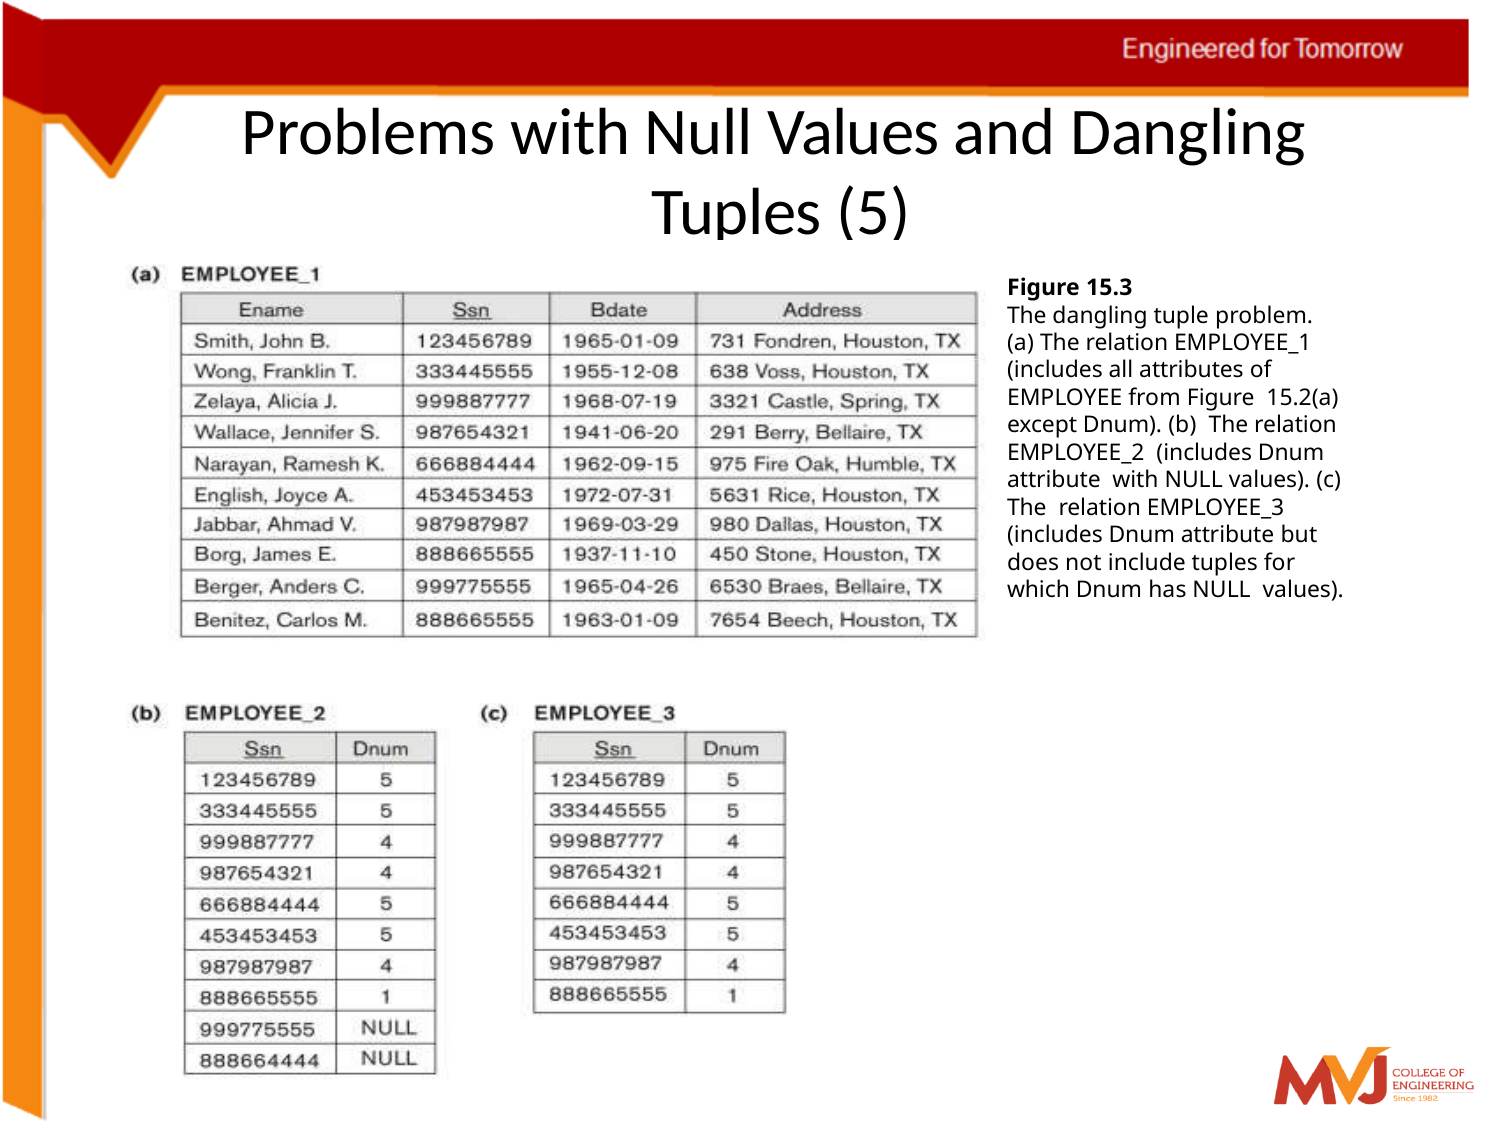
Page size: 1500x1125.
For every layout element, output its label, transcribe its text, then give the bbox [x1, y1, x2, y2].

picture [0, 0, 1500, 1125]
text_box Problems with Null Values and Dangling Tuples (5) [137, 80, 1425, 175]
text_box [112, 240, 998, 1081]
text_box [153, 191, 1313, 1059]
text_box Figure 15.3 The dangling tuple problem. (a) The relation EMPLOYEE_1 (includes all attributes of EMPLOYEE from Figure 15.2(a) except Dnum). (b) The relation EMPLOYEE_2 (includes Dnum attribute with NULL values). (c) The relation EMPLOYEE_3 (includes Dnum attribute but does not include tuples for which Dnum has NULL values). [1005, 270, 1349, 603]
